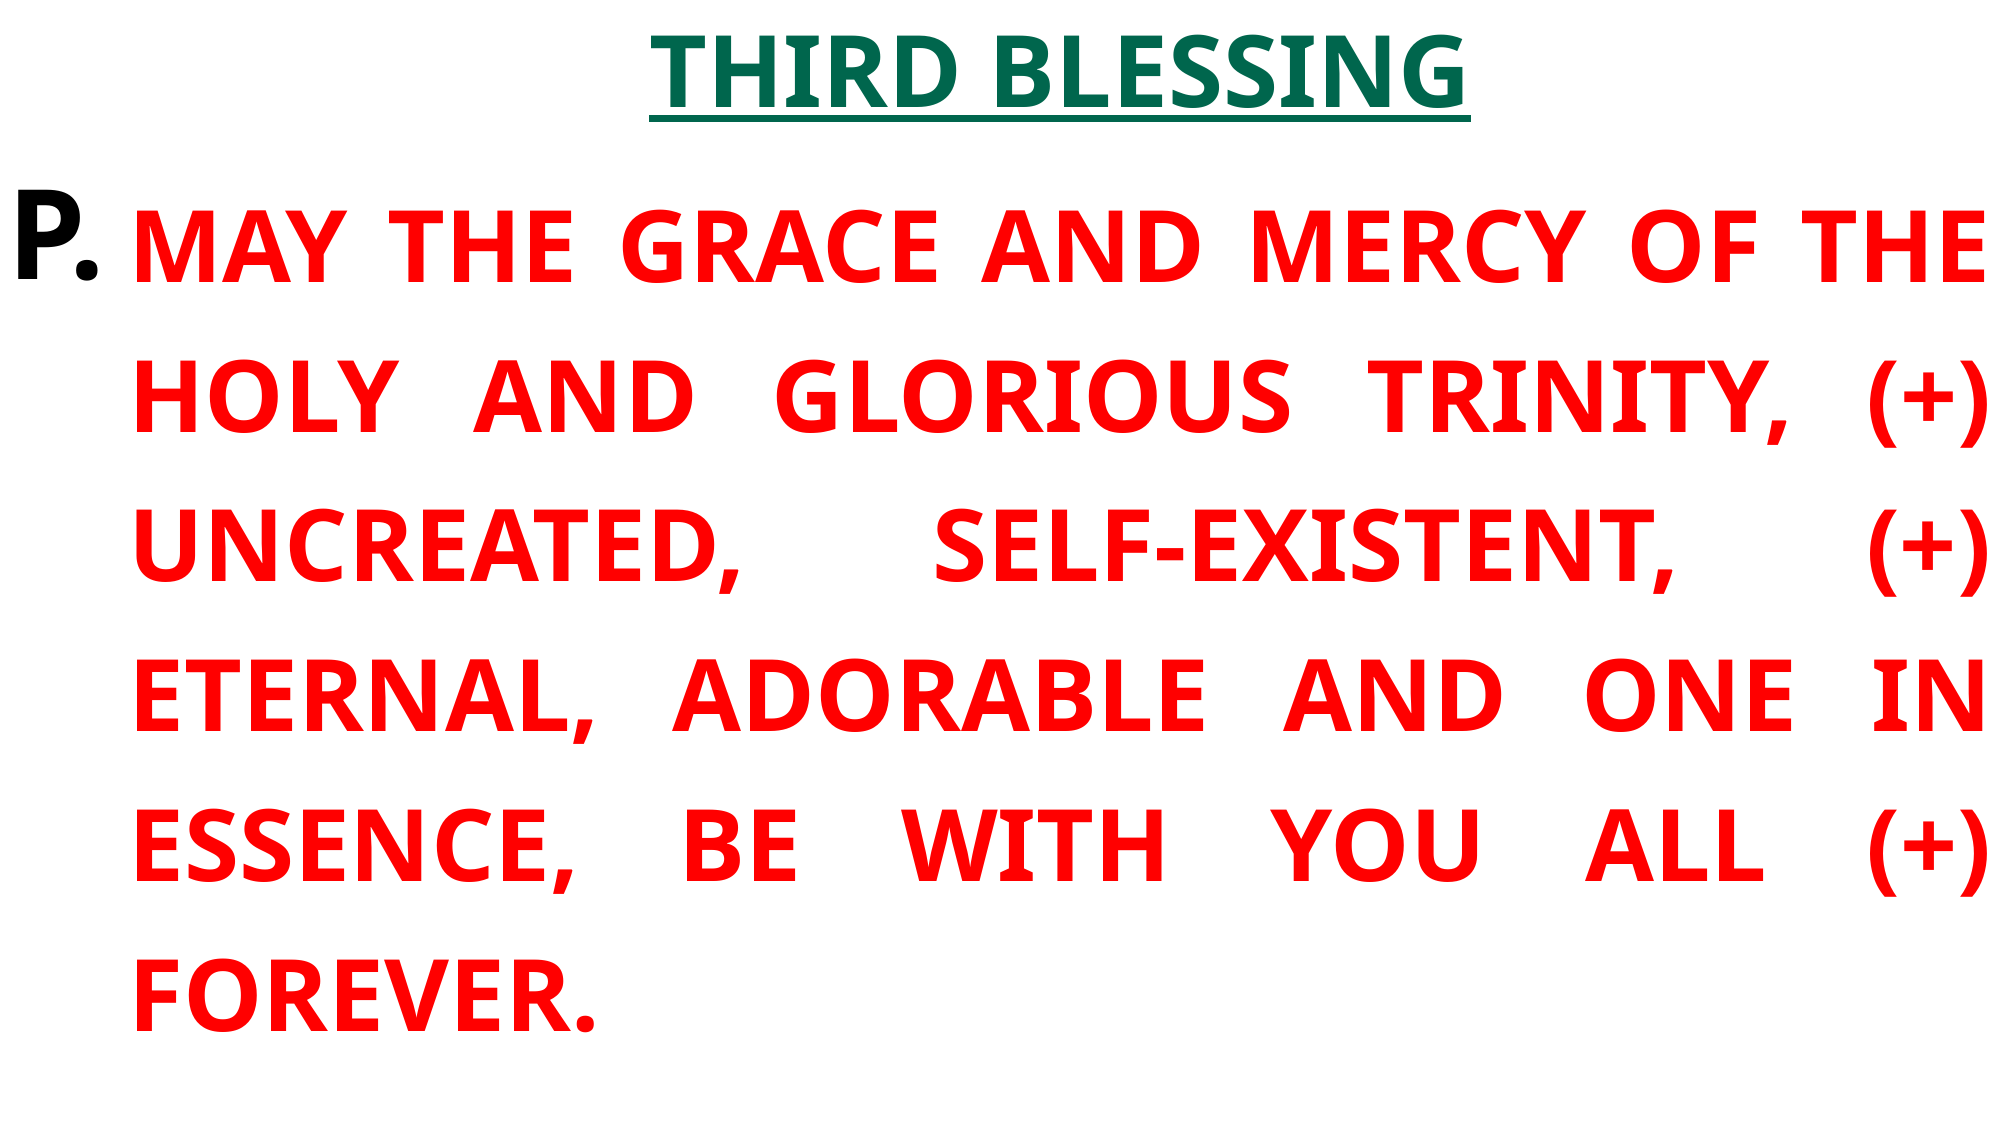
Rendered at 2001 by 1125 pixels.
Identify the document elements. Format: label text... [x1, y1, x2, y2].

text_box P. [0, 147, 143, 313]
text_box THIRD BLESSING MAY THE GRACE AND MERCY OF THE HOLY AND GLORIOUS TRINITY, (+) UNCREATED, SELF-EXISTENT, (+) ETERNAL, ADORABLE AND ONE IN ESSENCE, BE WITH YOU ALL (+) FOREVER. [120, 0, 2000, 1059]
